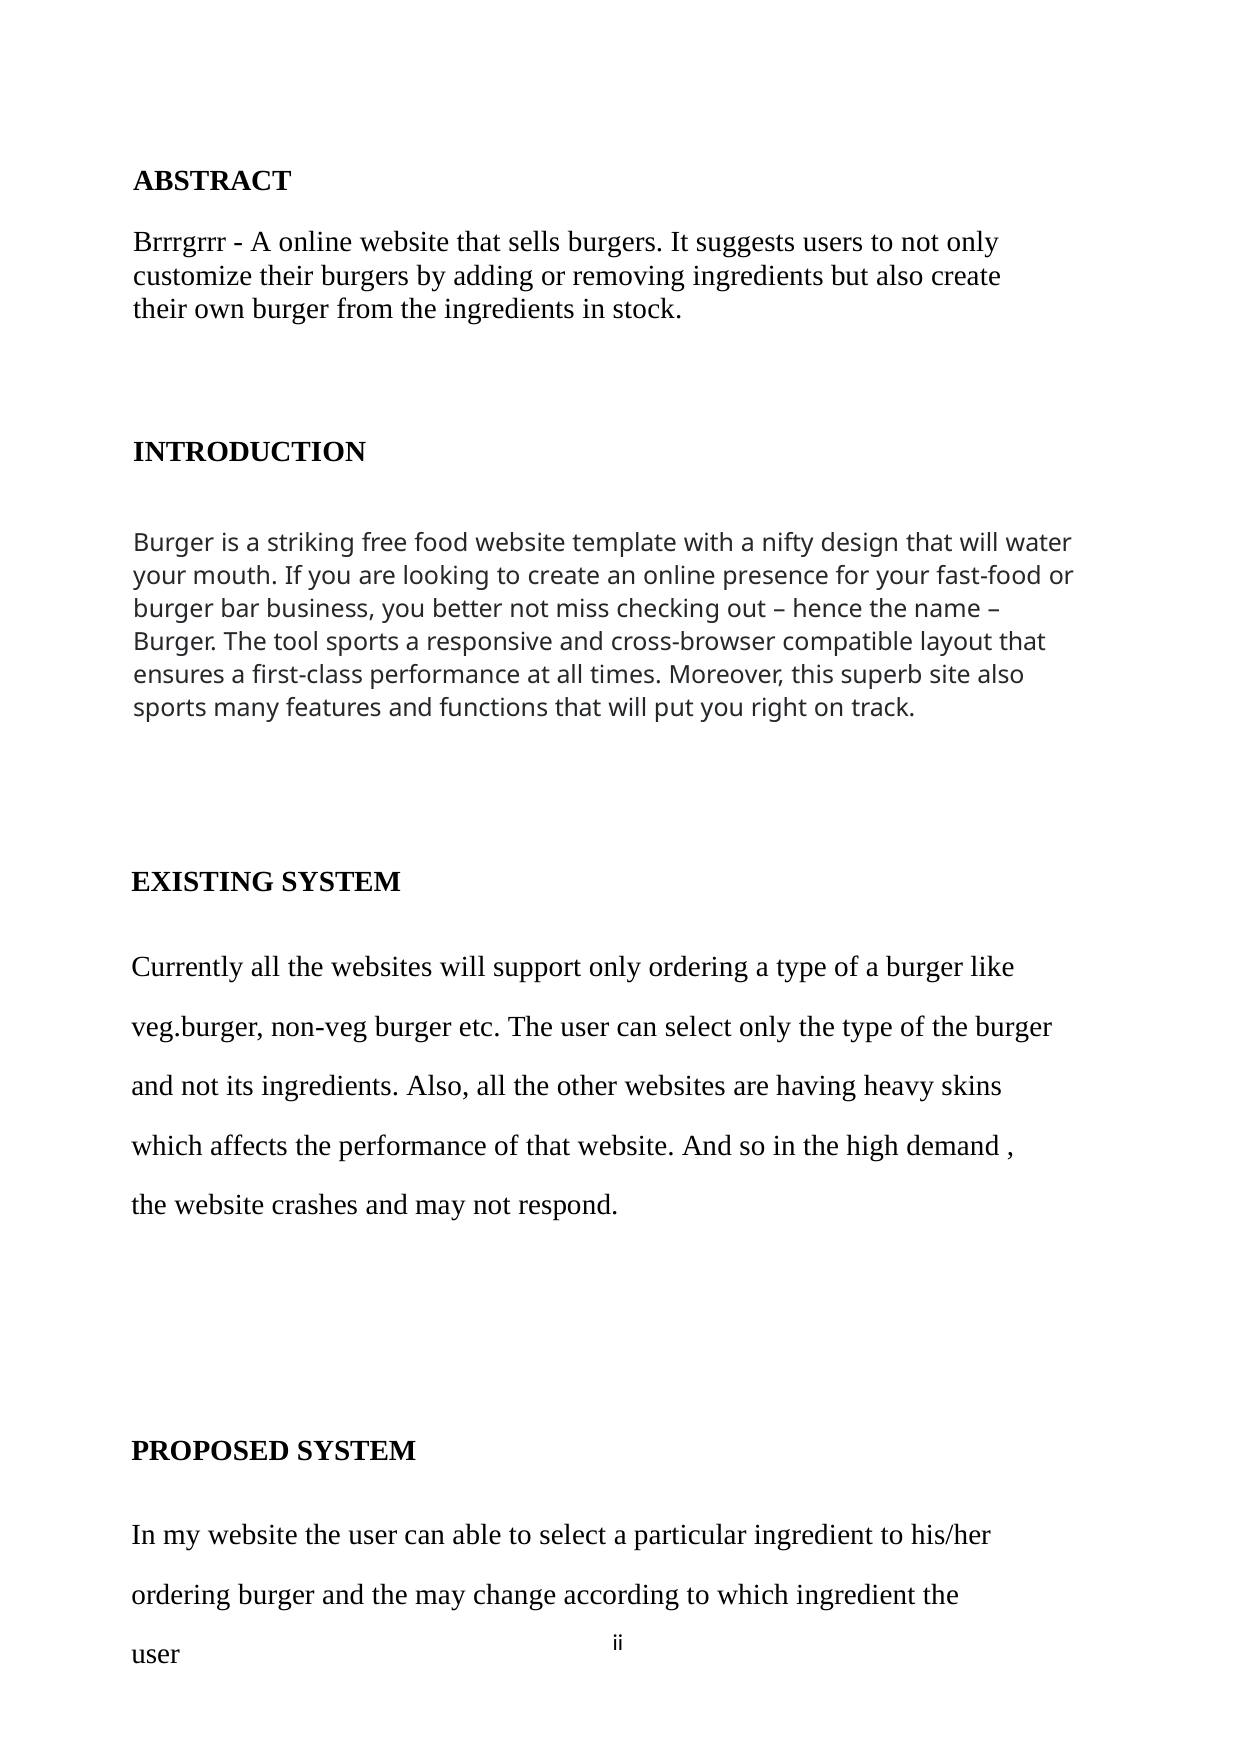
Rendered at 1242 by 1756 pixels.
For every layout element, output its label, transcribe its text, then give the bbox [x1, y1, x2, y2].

text_box INTRODUCTION Burger is a striking free food website template with a nifty design that will water your mouth. If you are looking to create an online presence for your fast-food or burger bar business, you better not miss checking out – hence the name – Burger. The tool sports a responsive and cross-browser compatible layout that ensures a first-class performance at all times. Moreover, this superb site also sports many features and functions that will put you right on track. [131, 432, 1090, 752]
text_box ABSTRACT Brrrgrrr - A online website that sells burgers. It suggests users to not only customize their burgers by adding or removing ingredients but also create their own burger from the ingredients in stock. [131, 160, 1056, 325]
text_box EXISTING SYSTEM Currently all the websites will support only ordering a type of a burger like veg.burger, non-veg burger etc. The user can select only the type of the burger and not its ingredients. Also, all the other websites are having heavy skins which affects the performance of that website. And so in the high demand , the website crashes and may not respond. PROPOSED SYSTEM In my website the user can able to select a particular ingredient to his/her ordering burger and the may change according to which ingredient the user [129, 757, 1054, 1670]
